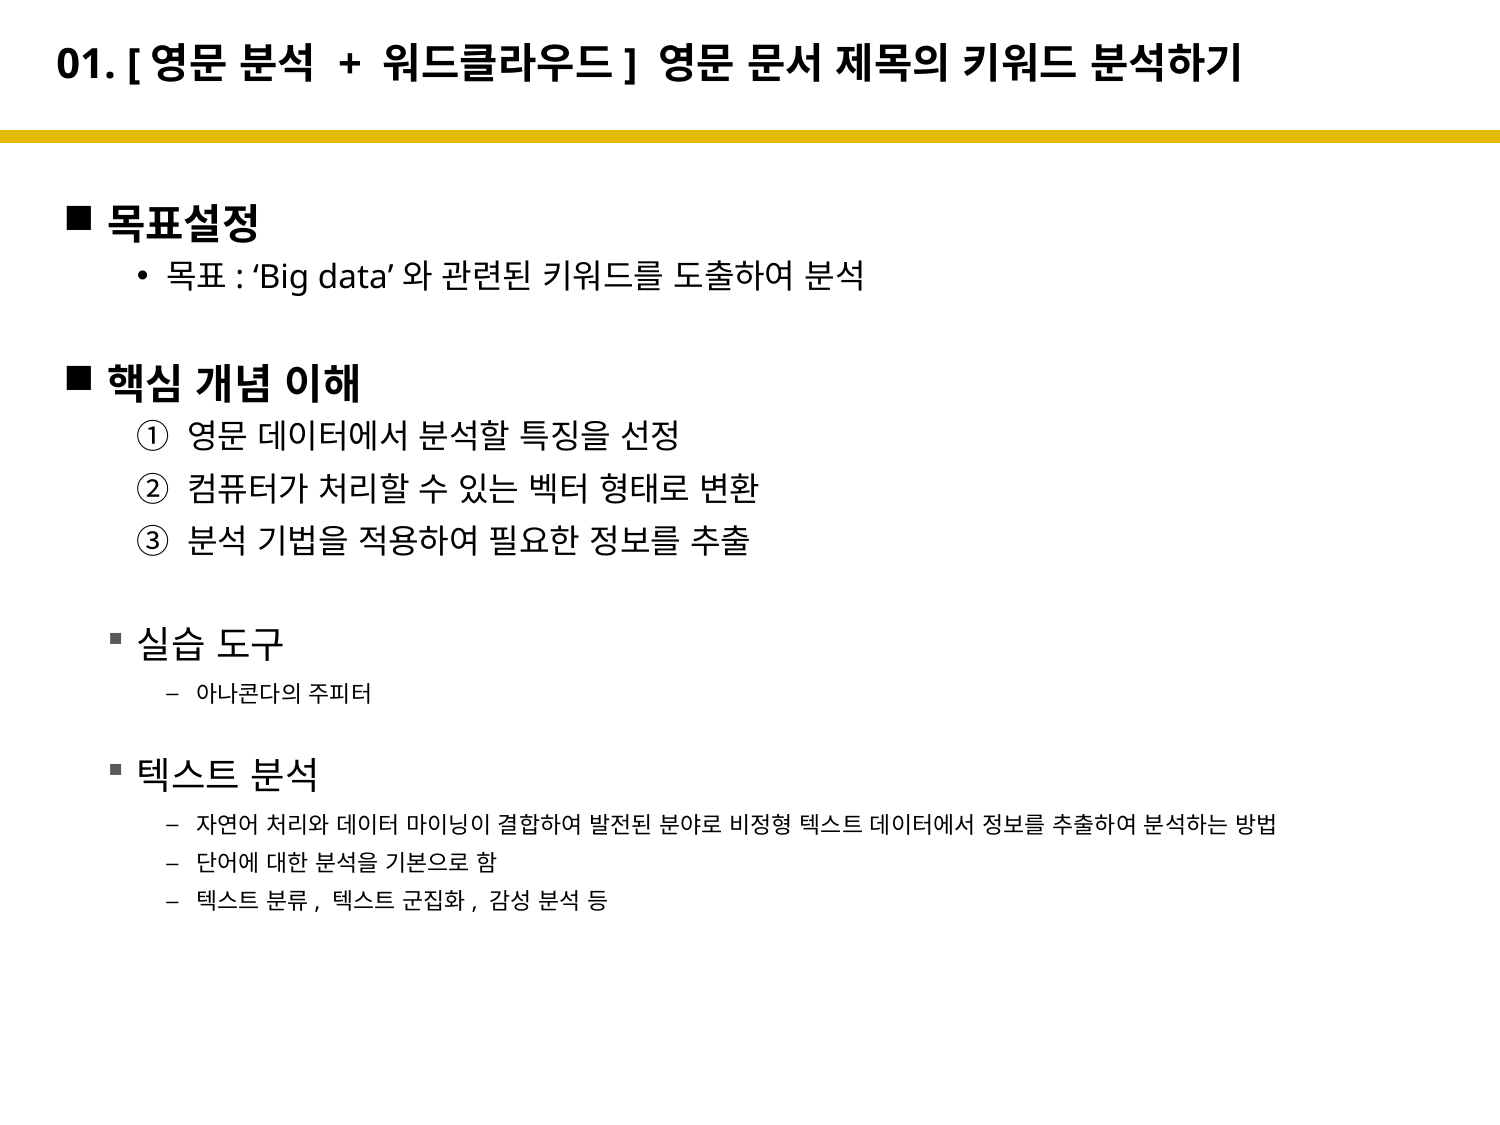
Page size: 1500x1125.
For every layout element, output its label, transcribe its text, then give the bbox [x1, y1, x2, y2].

title 01. [영문 분석 + 워드클라우드] 영문 문서 제목의 키워드 분석하기 [41, 17, 1341, 107]
list 목표설정 목표: ‘Big data’와 관련된 키워드를 도출하여 분석 핵심 개념 이해 ① 영문 데이터에서 분석할 특징을 선정 ② 컴퓨터가 처리할 수 있는 벡터 형태로 변환 ③ 분석 기법을 적용하여 필요한 정보를 추출 실습 도구 아나콘다의 주피터 텍스트 분석 자연어 처리와 데이터 마이닝이 결합하여 발전된 분야로 비정형 텍스트 데이터에서 정보를 추출하여 분석하는 방법 단어에 대한 분석을 기본으로 함 텍스트 분류, 텍스트 군집화, 감성 분석 등 [48, 165, 1467, 1064]
